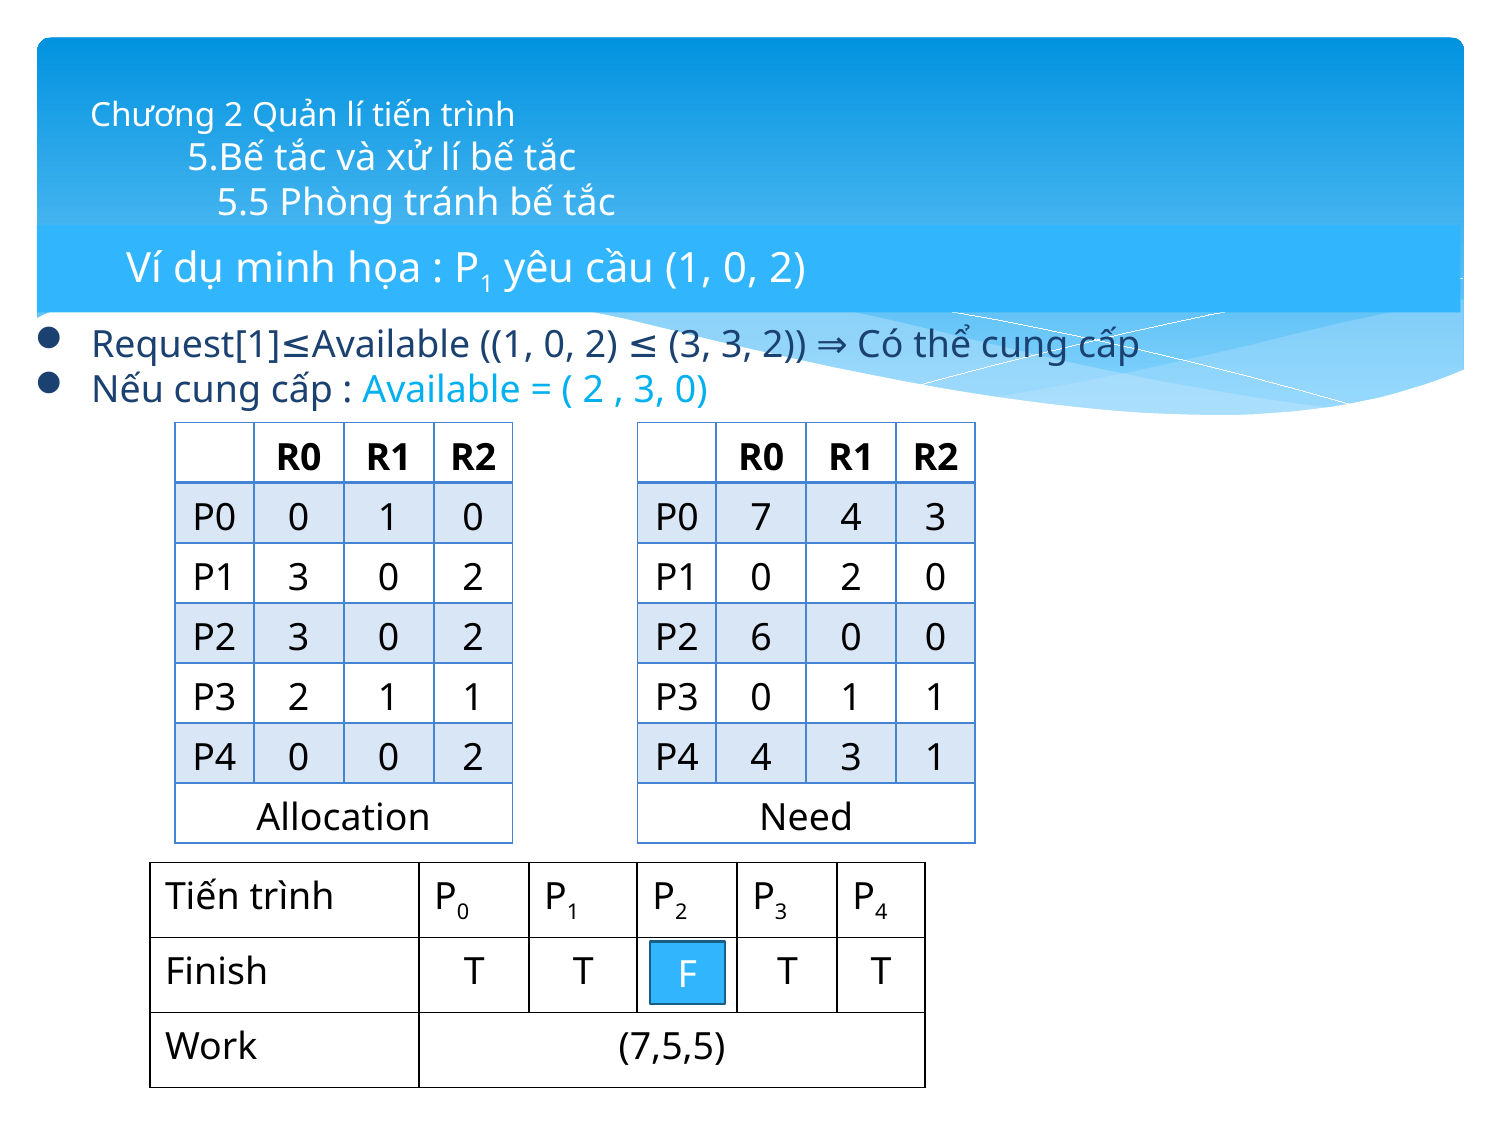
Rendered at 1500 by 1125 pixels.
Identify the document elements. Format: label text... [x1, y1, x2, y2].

table_header [638, 423, 715, 481]
table_cell P0 [638, 484, 715, 542]
table_header Tiến trình [151, 863, 418, 937]
table_cell 3 [897, 484, 974, 542]
text_box Request[1]≤Available ((1, 0, 2) ≤ (3, 3, 2)) ⇒ Có thể cung cấp Nếu cung cấp : Available = ( 2 , 3, 0) [20, 312, 1456, 418]
title Chương 2 Quản lí tiến trình 5.Bế tắc và xử lí bế tắc 5.5 Phòng tránh bế tắc [75, 55, 1425, 224]
table_cell 0 [345, 724, 433, 782]
table_cell P1 [176, 544, 253, 602]
table_cell 4 [717, 724, 805, 782]
table_cell P3 [176, 664, 253, 722]
table_cell 1 [897, 664, 974, 722]
table_header P2 [638, 863, 736, 937]
table_cell P2 [638, 604, 715, 662]
table_cell 2 [435, 724, 512, 782]
table_header R0 [255, 423, 343, 481]
table_cell 1 [345, 664, 433, 722]
table_cell 7 [717, 484, 805, 542]
table_cell 0 [345, 544, 433, 602]
table_cell (7,5,5) [420, 1013, 924, 1087]
table_cell 3 [807, 724, 895, 782]
table_cell Finish [151, 938, 418, 1012]
table_cell 0 [345, 604, 433, 662]
table_cell P2 [176, 604, 253, 662]
table_cell 0 [255, 724, 343, 782]
table_cell Allocation [176, 784, 512, 842]
table_cell P4 [176, 724, 253, 782]
table_cell 1 [807, 664, 895, 722]
table_header P1 [530, 863, 636, 937]
table_cell P4 [638, 724, 715, 782]
table_cell 2 [807, 544, 895, 602]
table_header R1 [345, 423, 433, 481]
table_cell 6 [717, 604, 805, 662]
table_cell F [638, 938, 736, 1012]
table_cell 0 [897, 604, 974, 662]
table_cell 4 [807, 484, 895, 542]
table_cell 2 [435, 544, 512, 602]
table_header P0 [420, 863, 528, 937]
table_header [176, 423, 253, 481]
table_header P3 [738, 863, 836, 937]
table_cell 3 [255, 604, 343, 662]
table_cell 1 [435, 664, 512, 722]
text_box Ví dụ minh họa : P1 yêu cầu (1, 0, 2) [36, 224, 1462, 314]
table_cell 0 [897, 544, 974, 602]
table_cell 1 [345, 484, 433, 542]
table_cell T [530, 938, 636, 1012]
table_header R2 [897, 423, 974, 481]
table_cell 2 [255, 664, 343, 722]
table_cell P0 [176, 484, 253, 542]
table_cell 0 [255, 484, 343, 542]
table_cell Need [638, 784, 974, 842]
table_cell P1 [638, 544, 715, 602]
table_cell T [420, 938, 528, 1012]
text_box F [649, 940, 726, 1005]
table_cell Work [151, 1013, 418, 1087]
table_cell 1 [897, 724, 974, 782]
table_cell 0 [807, 604, 895, 662]
table_cell 2 [435, 604, 512, 662]
table_cell 0 [717, 664, 805, 722]
table_header P4 [838, 863, 924, 937]
table_cell T [838, 938, 924, 1012]
table_cell T [738, 938, 836, 1012]
table_cell 0 [435, 484, 512, 542]
table_header R2 [435, 423, 512, 481]
table_cell 3 [255, 544, 343, 602]
table_cell P3 [638, 664, 715, 722]
table_header R1 [807, 423, 895, 481]
table_header R0 [717, 423, 805, 481]
table_cell 0 [717, 544, 805, 602]
